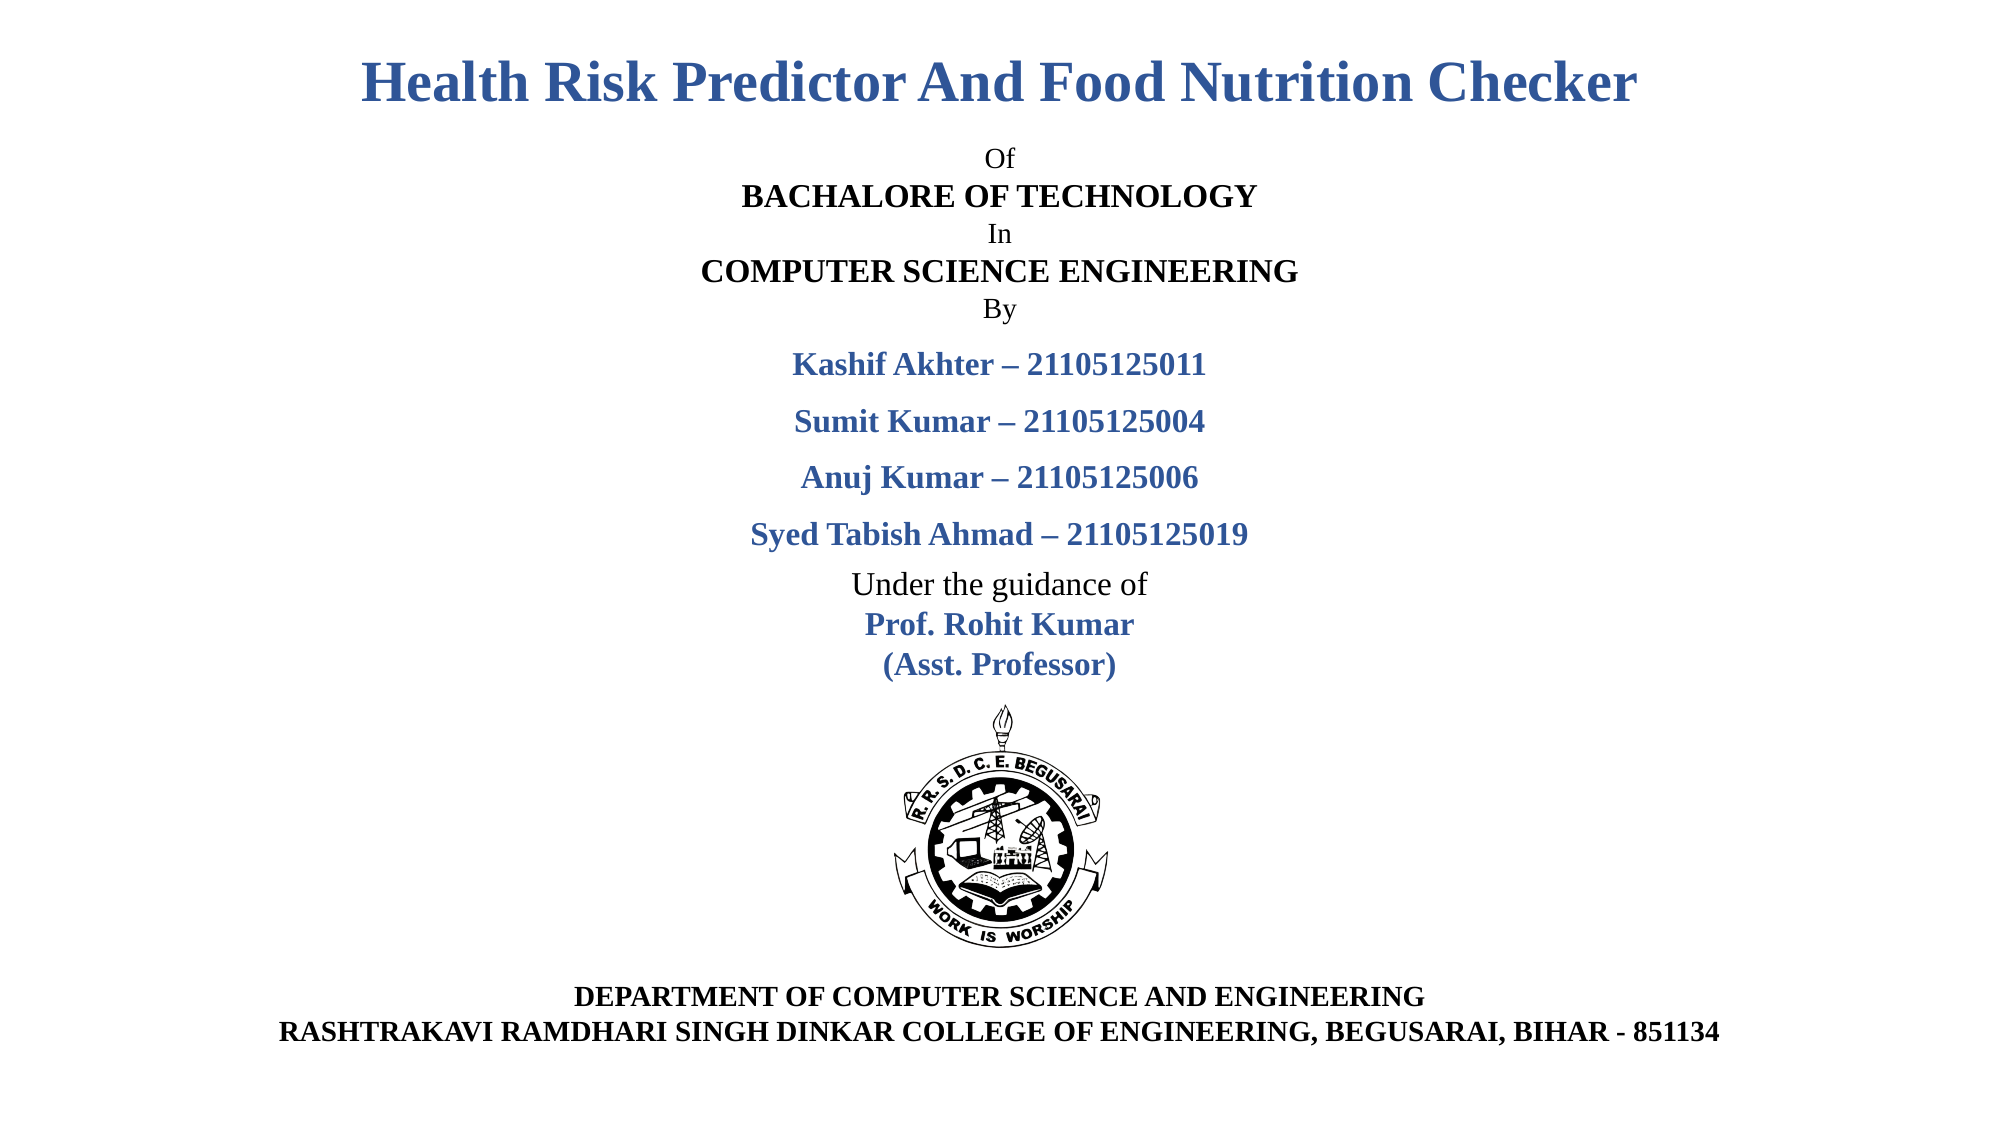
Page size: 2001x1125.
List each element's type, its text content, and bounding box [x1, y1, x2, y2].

subtitle Kashif Akhter – 21105125011 Sumit Kumar – 21105125004 Anuj Kumar – 21105125006 Syed Tabish Ahmad – 21105125019 [249, 339, 1750, 601]
text_box Of BACHALORE OF TECHNOLOGY In COMPUTER SCIENCE ENGINEERING By [685, 132, 1315, 332]
text_box Under the guidance of Prof. Rohit Kumar (Asst. Professor) [802, 554, 1198, 690]
title Health Risk Predictor And Food Nutrition Checker [249, 0, 1750, 122]
text_box DEPARTMENT OF COMPUTER SCIENCE AND ENGINEERING RASHTRAKAVI RAMDHARI SINGH DINKAR COLLEGE OF ENGINEERING, BEGUSARAI, BIHAR - 851134 [208, 969, 1792, 1055]
picture [879, 701, 1121, 959]
